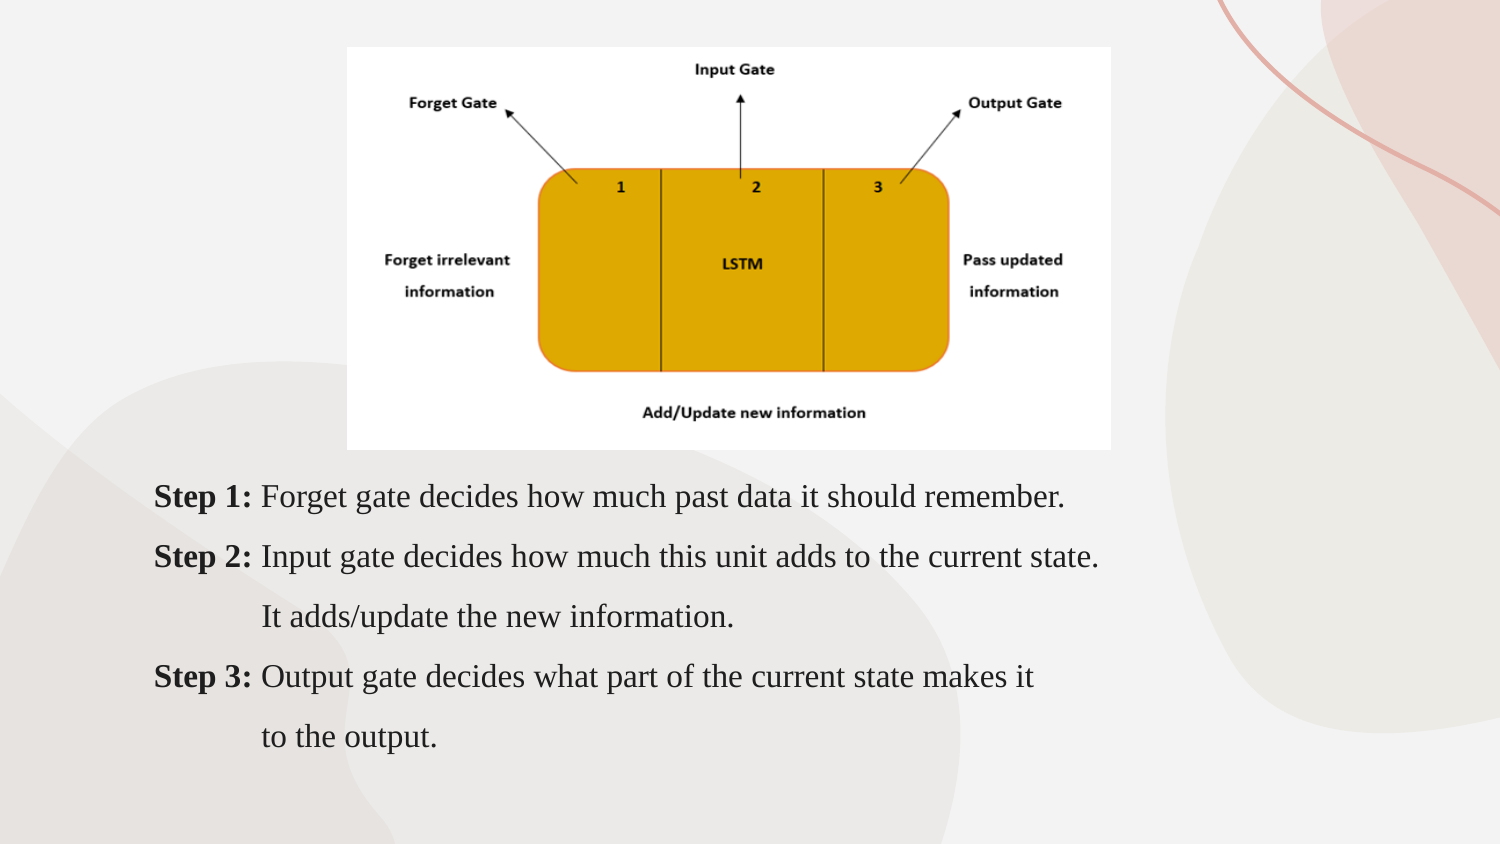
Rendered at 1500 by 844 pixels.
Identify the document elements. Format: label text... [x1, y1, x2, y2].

picture [347, 47, 1111, 451]
list Step 1: Forget gate decides how much past data it should remember. Step 2: Input gate decides how much this unit adds to the current state. It adds/update the new information. Step 3: Output gate decides what part of the current state makes it to the output. [118, 65, 1382, 822]
